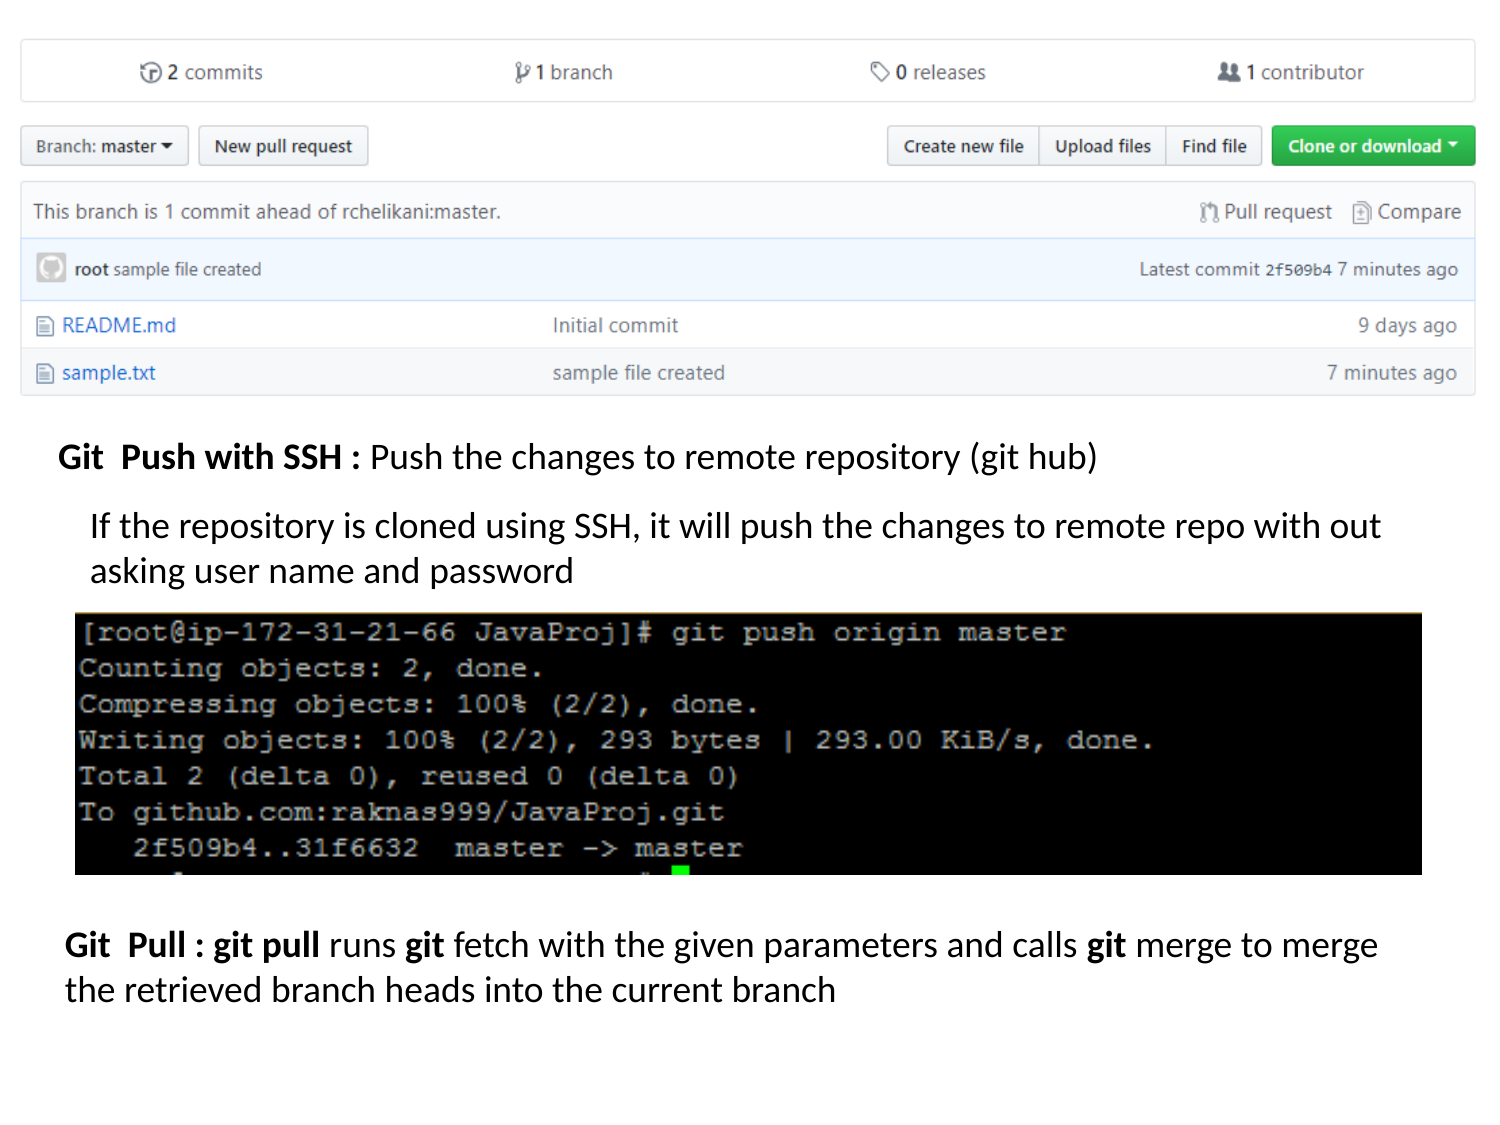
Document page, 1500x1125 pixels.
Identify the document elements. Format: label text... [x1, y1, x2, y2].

picture [74, 612, 1422, 876]
text_box If the repository is cloned using SSH, it will push the changes to remote repo with out asking user name and password [75, 493, 1450, 599]
text_box Git Pull : git pull runs git fetch with the given parameters and calls git merge to merge the retrieved branch heads into the current branch [50, 912, 1450, 1018]
picture [14, 24, 1488, 412]
text_box Git Push with SSH : Push the changes to remote repository (git hub) [43, 424, 1115, 485]
